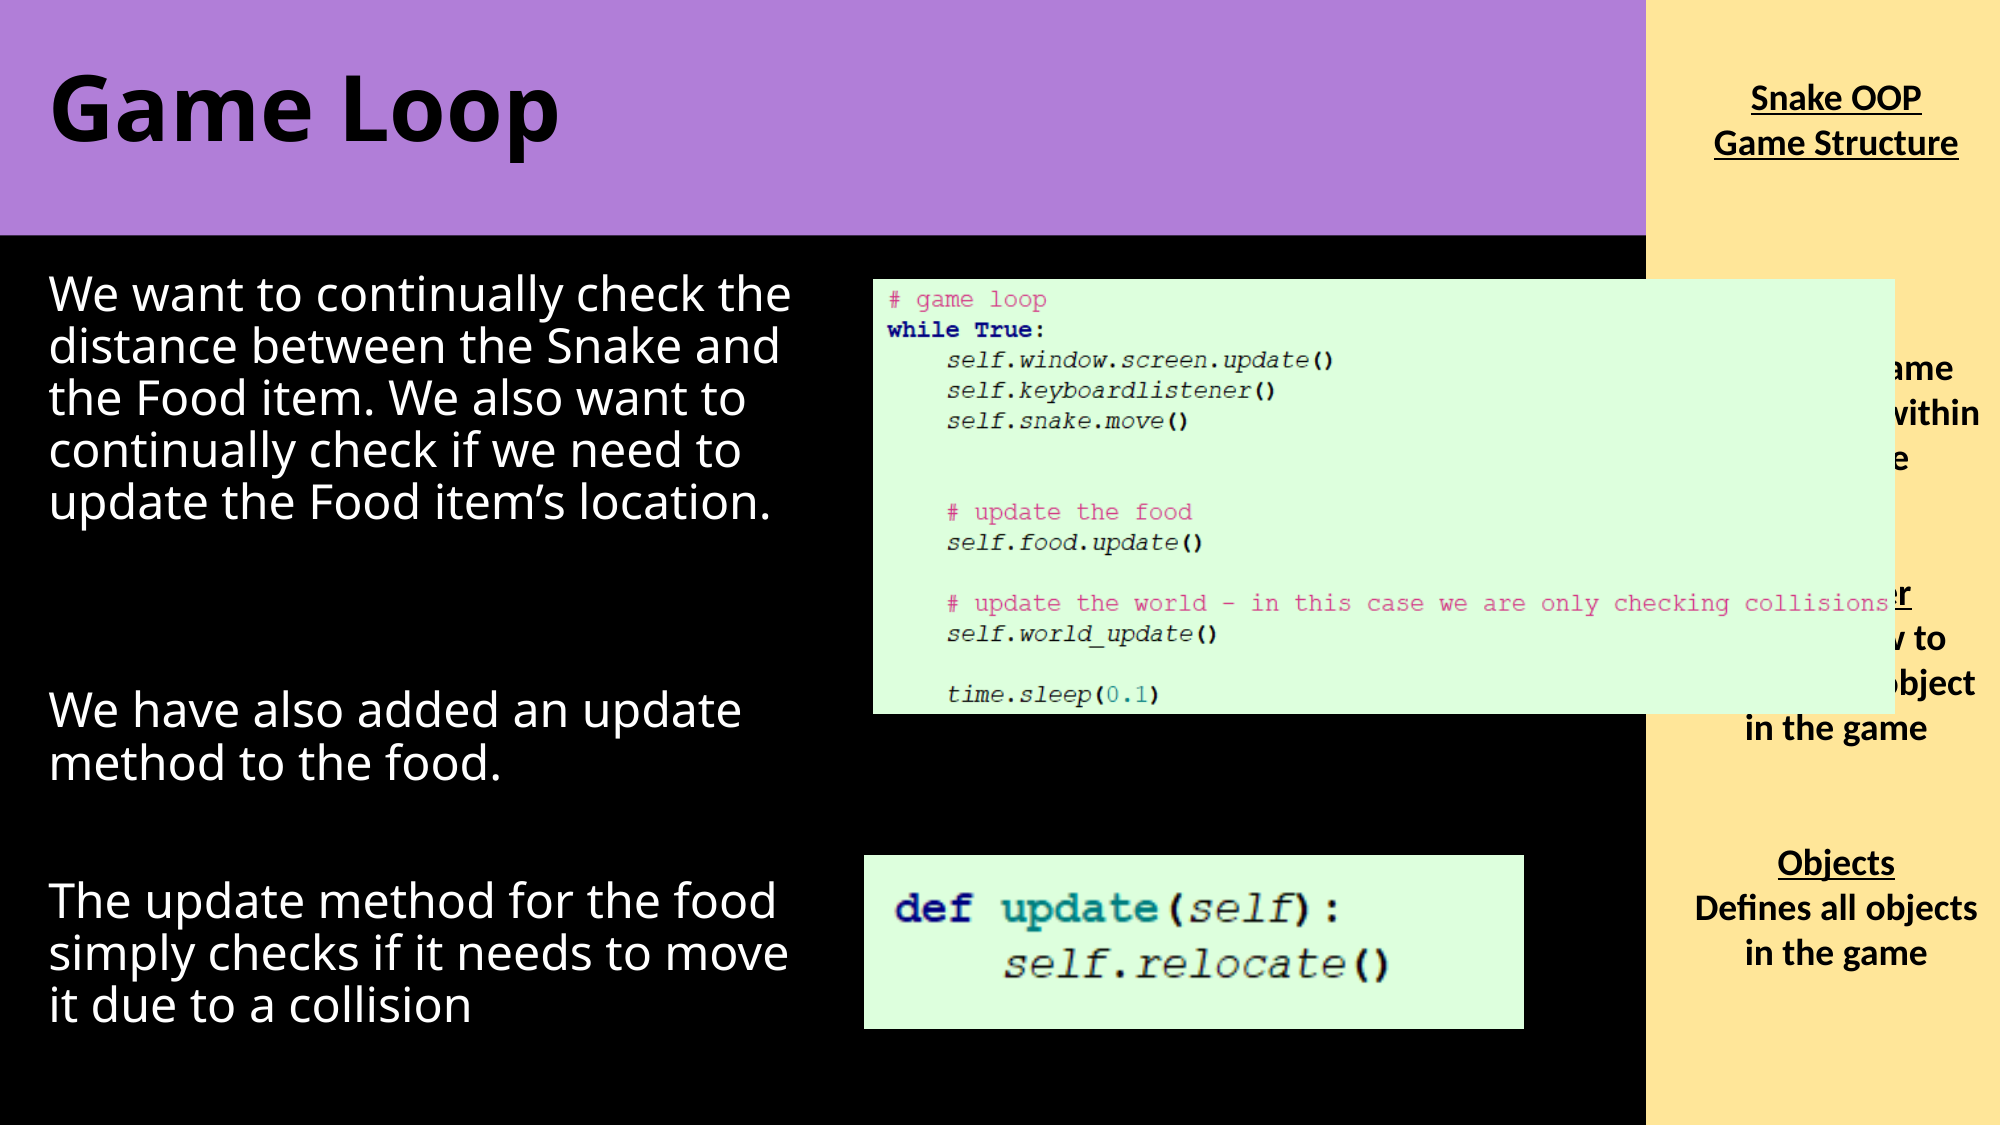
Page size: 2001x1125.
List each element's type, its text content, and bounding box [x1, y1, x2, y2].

title Game Loop [33, 3, 1610, 221]
picture [864, 855, 1525, 1029]
picture [873, 279, 1895, 714]
list We want to continually check the distance between the Snake and the Food item. We also want to continually check if we need to update the Food item’s location. We have also added an update method to the food. The update method for the food simply checks if it needs to move it due to a collision [33, 262, 823, 1052]
